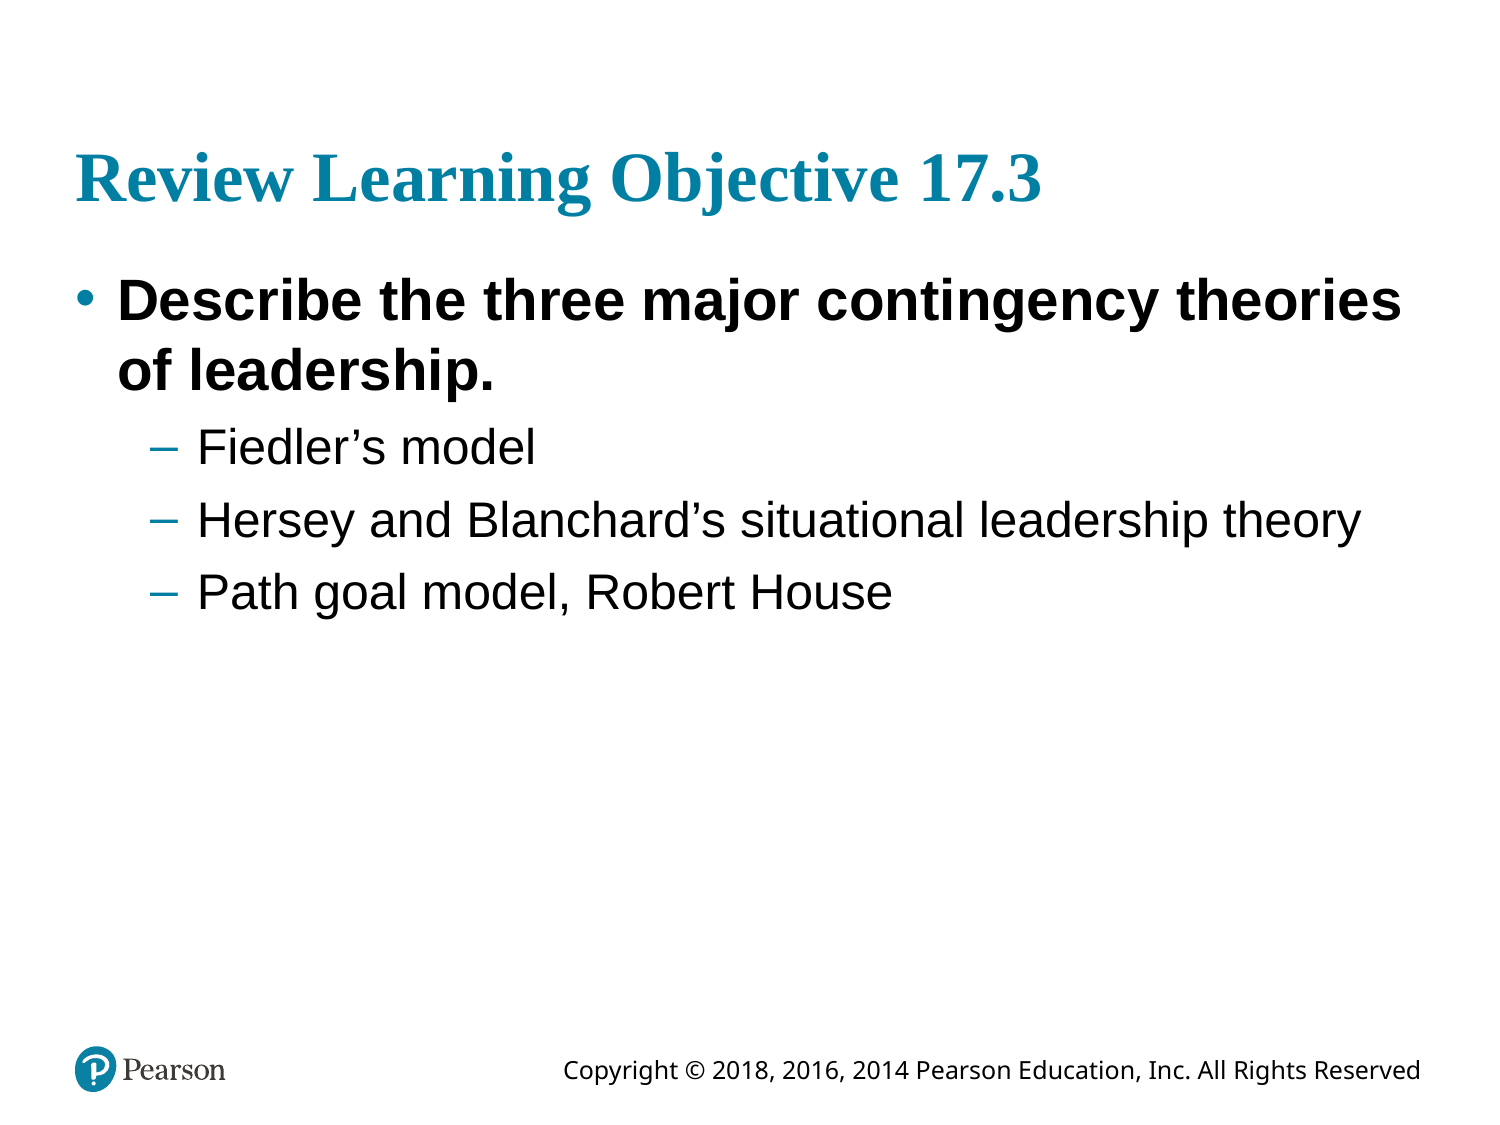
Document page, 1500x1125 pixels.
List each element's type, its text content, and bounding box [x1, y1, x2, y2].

list Describe the three major contingency theories of leadership. Fiedler’s model Hersey and Blanchard’s situational leadership theory Path goal model, Robert House [75, 262, 1425, 1005]
title Review Learning Objective 17.3 [75, 35, 1425, 216]
